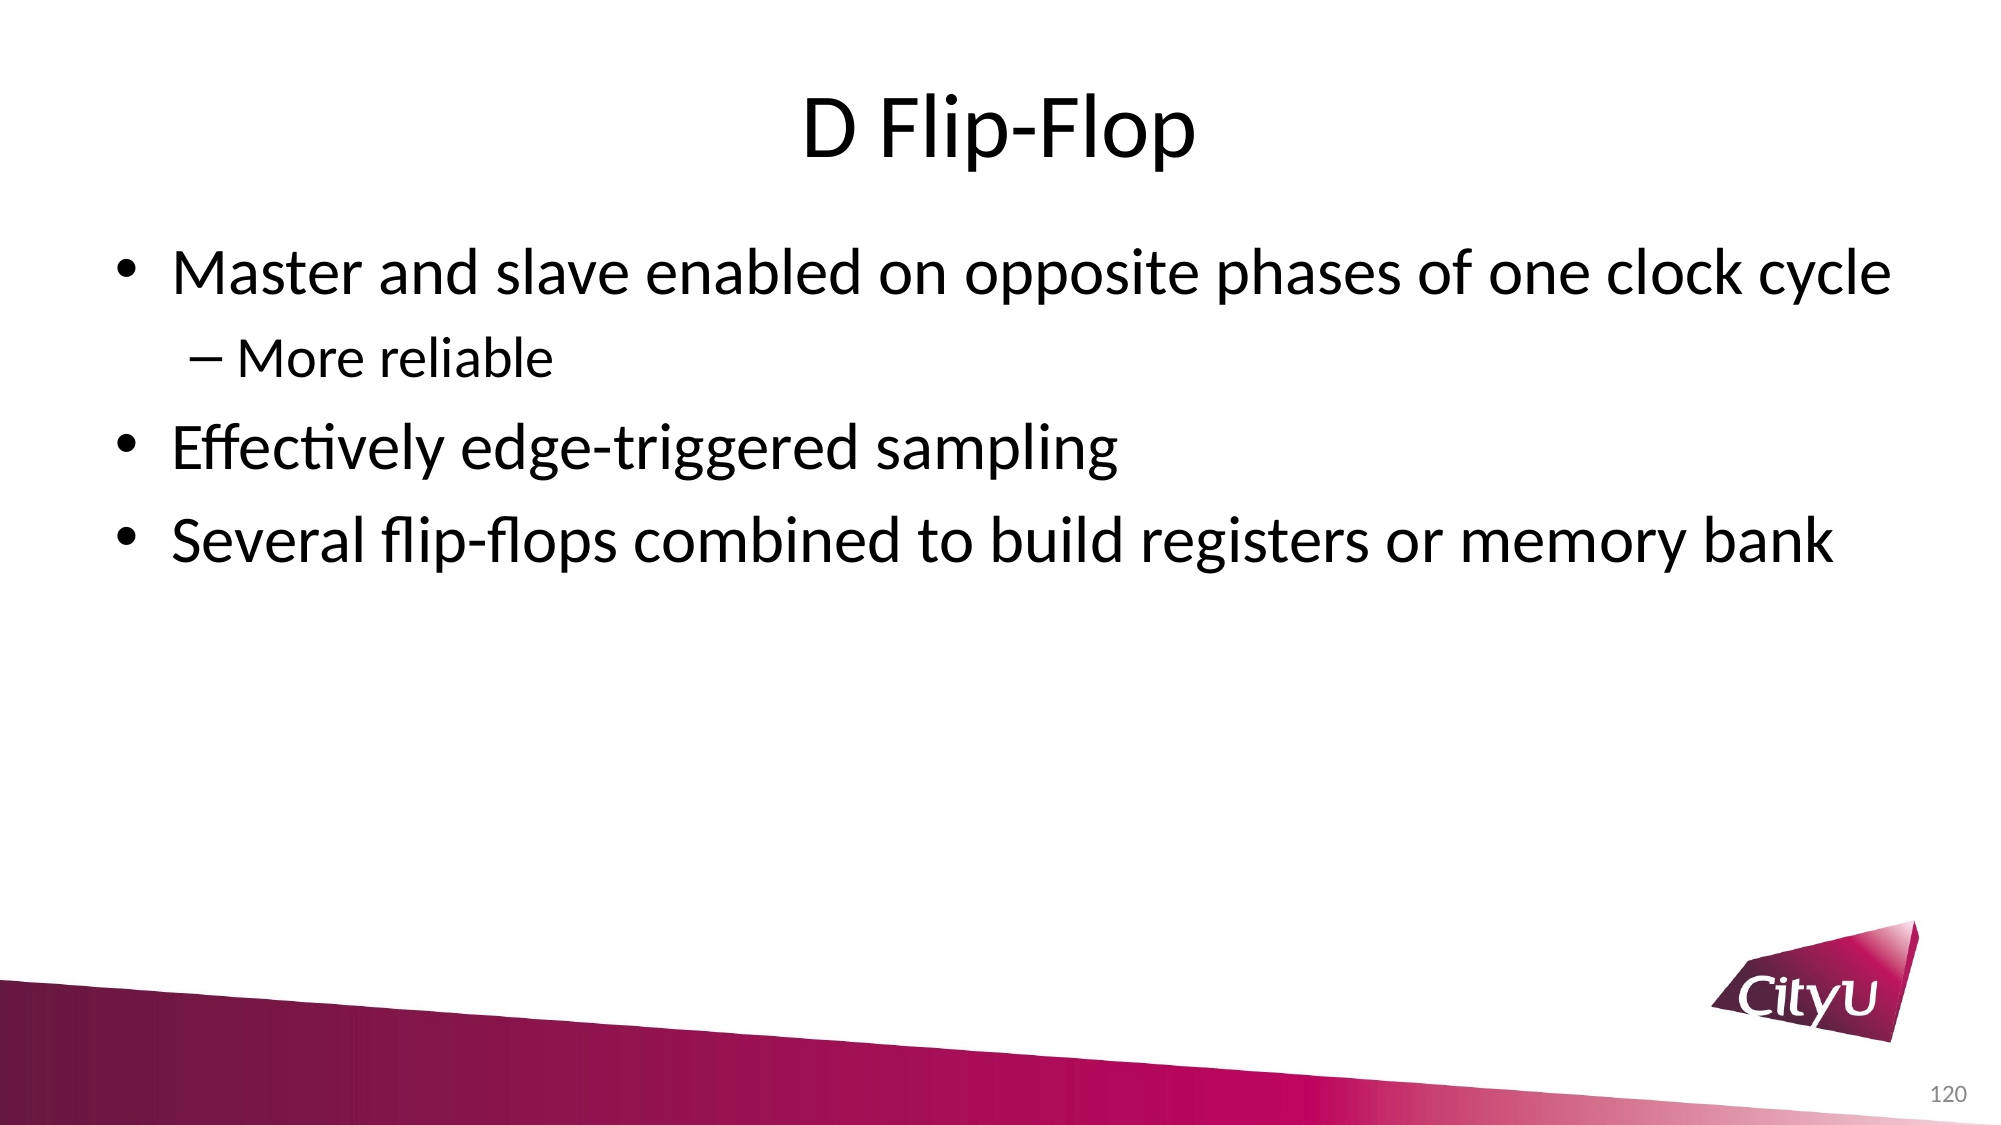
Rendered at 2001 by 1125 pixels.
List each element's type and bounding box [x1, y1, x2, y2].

list [99, 219, 1983, 1047]
picture [0, 0, 2001, 1125]
title [99, 45, 1900, 197]
slide_number [1767, 1070, 1983, 1115]
